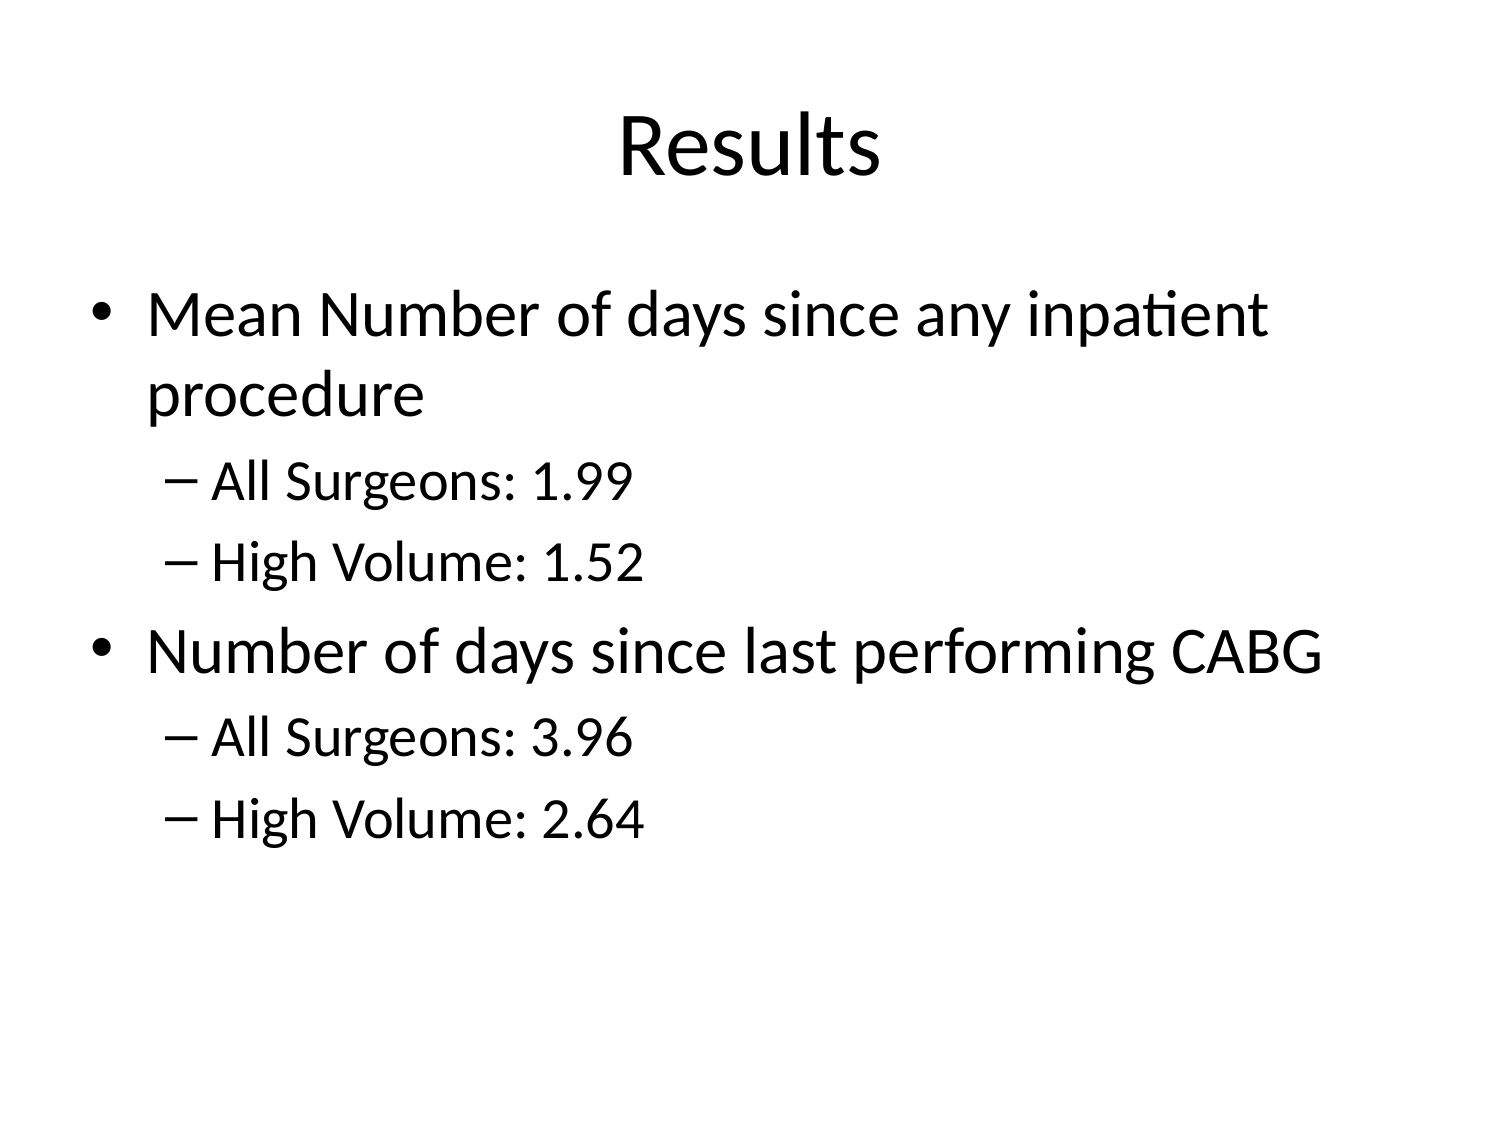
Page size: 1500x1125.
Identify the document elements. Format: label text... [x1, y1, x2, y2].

title Results [75, 45, 1425, 233]
list Mean Number of days since any inpatient procedure All Surgeons: 1.99 High Volume: 1.52 Number of days since last performing CABG All Surgeons: 3.96 High Volume: 2.64 [75, 262, 1425, 1005]
